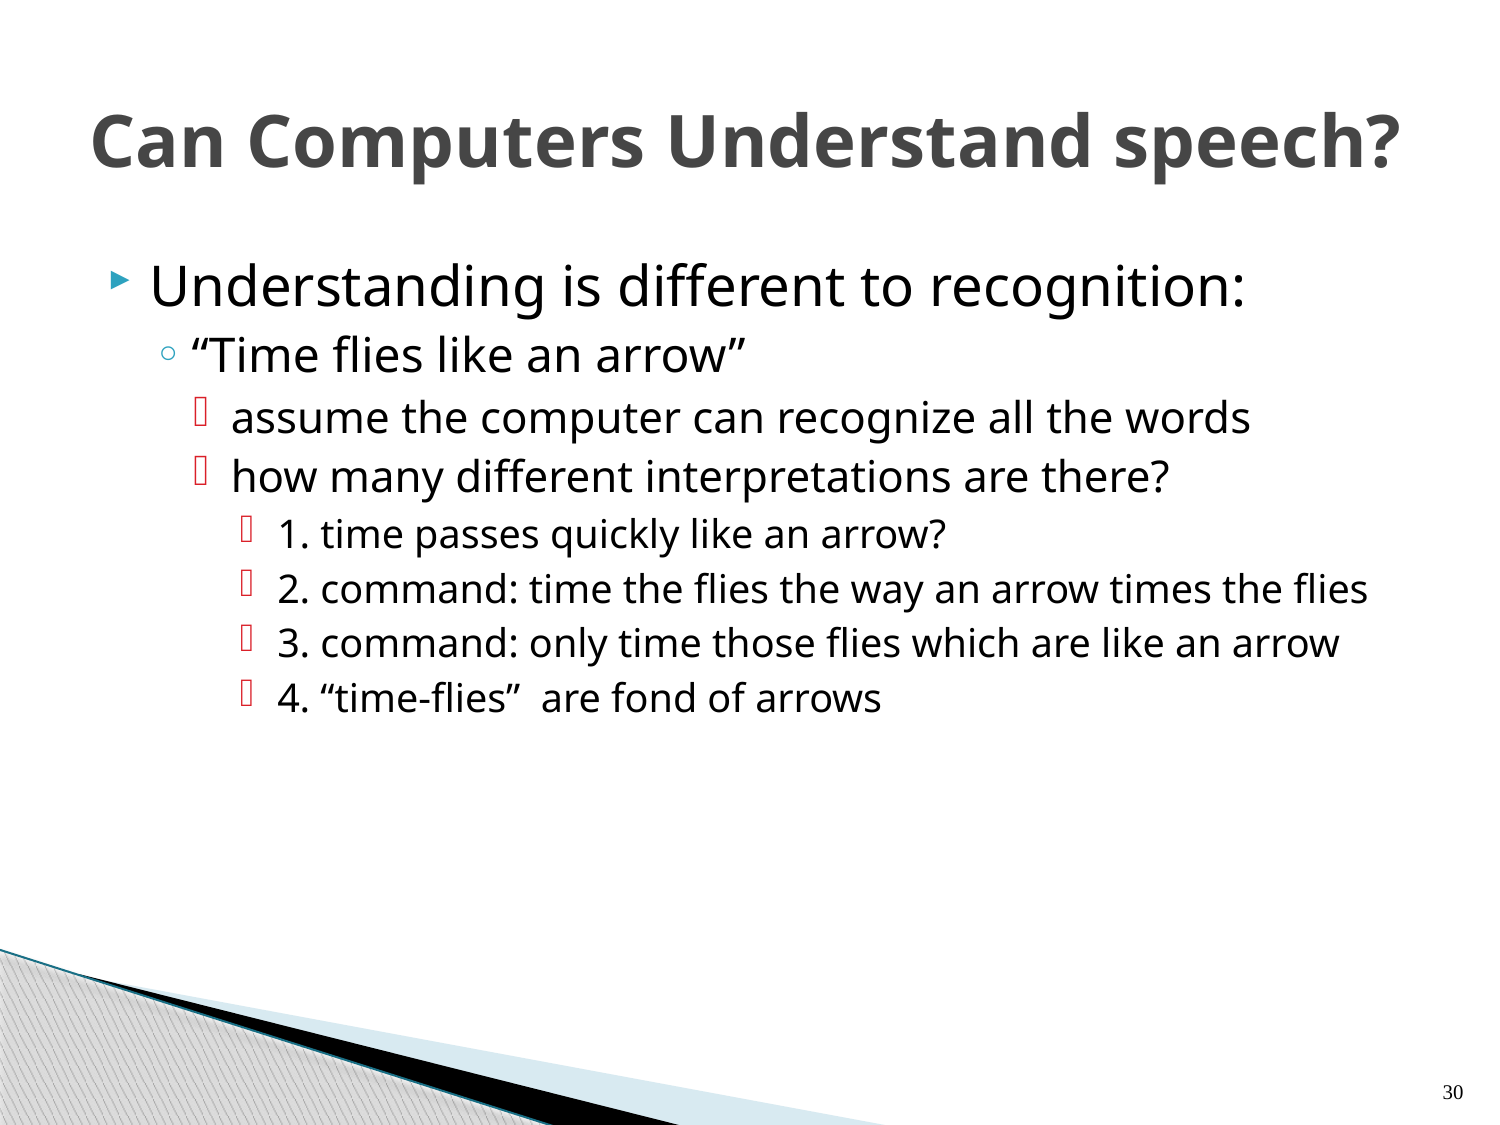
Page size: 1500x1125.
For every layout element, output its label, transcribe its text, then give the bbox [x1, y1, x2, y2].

slide_number 30 [1418, 1051, 1479, 1112]
list Understanding is different to recognition: “Time flies like an arrow” assume the computer can recognize all the words how many different interpretations are there? 1. time passes quickly like an arrow? 2. command: time the flies the way an arrow times the flies 3. command: only time those flies which are like an arrow 4. “time-flies” are fond of arrows [75, 243, 1425, 986]
title Can Computers Understand speech? [75, 45, 1425, 233]
